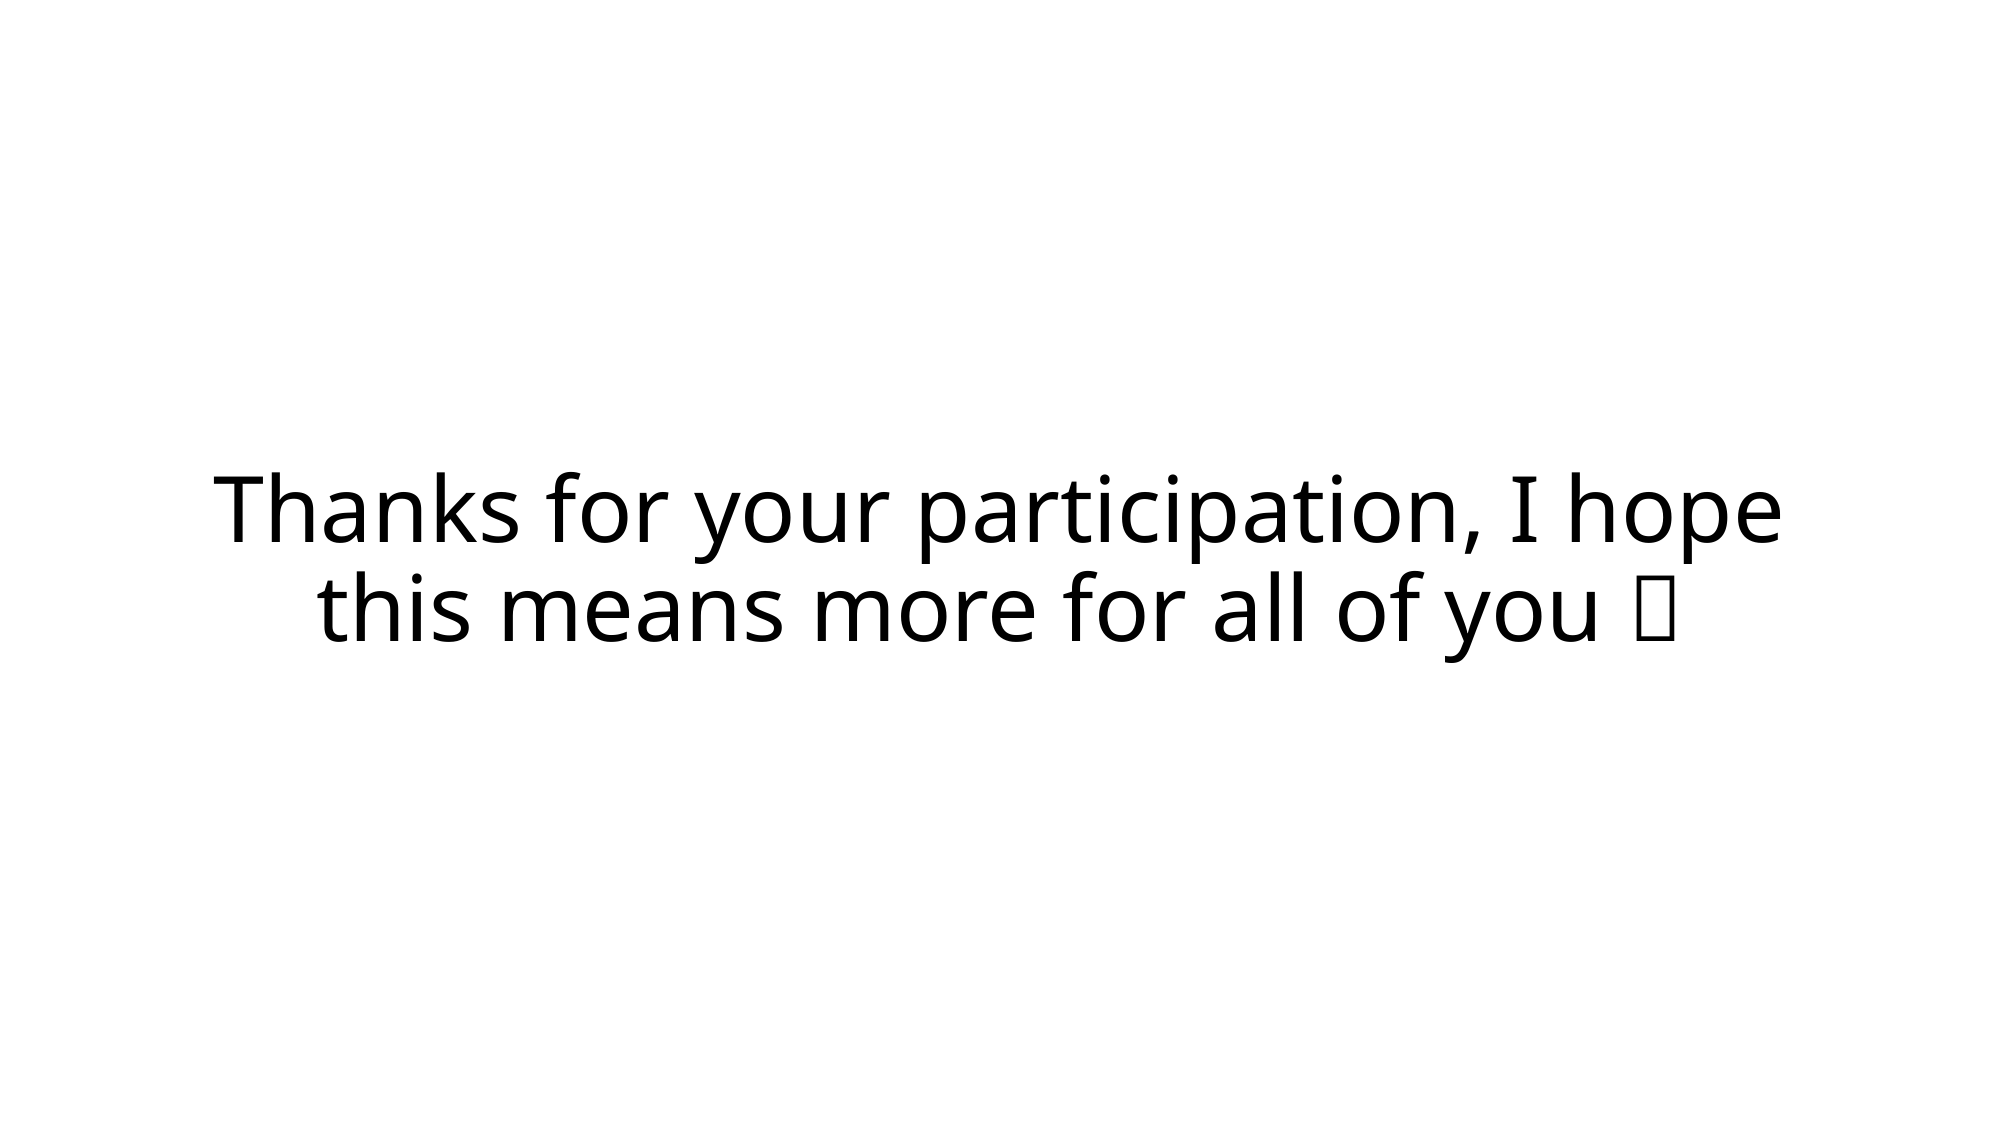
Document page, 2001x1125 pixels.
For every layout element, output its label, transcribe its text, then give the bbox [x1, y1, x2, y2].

title Thanks for your participation, I hope this means more for all of you  [137, 453, 1863, 672]
